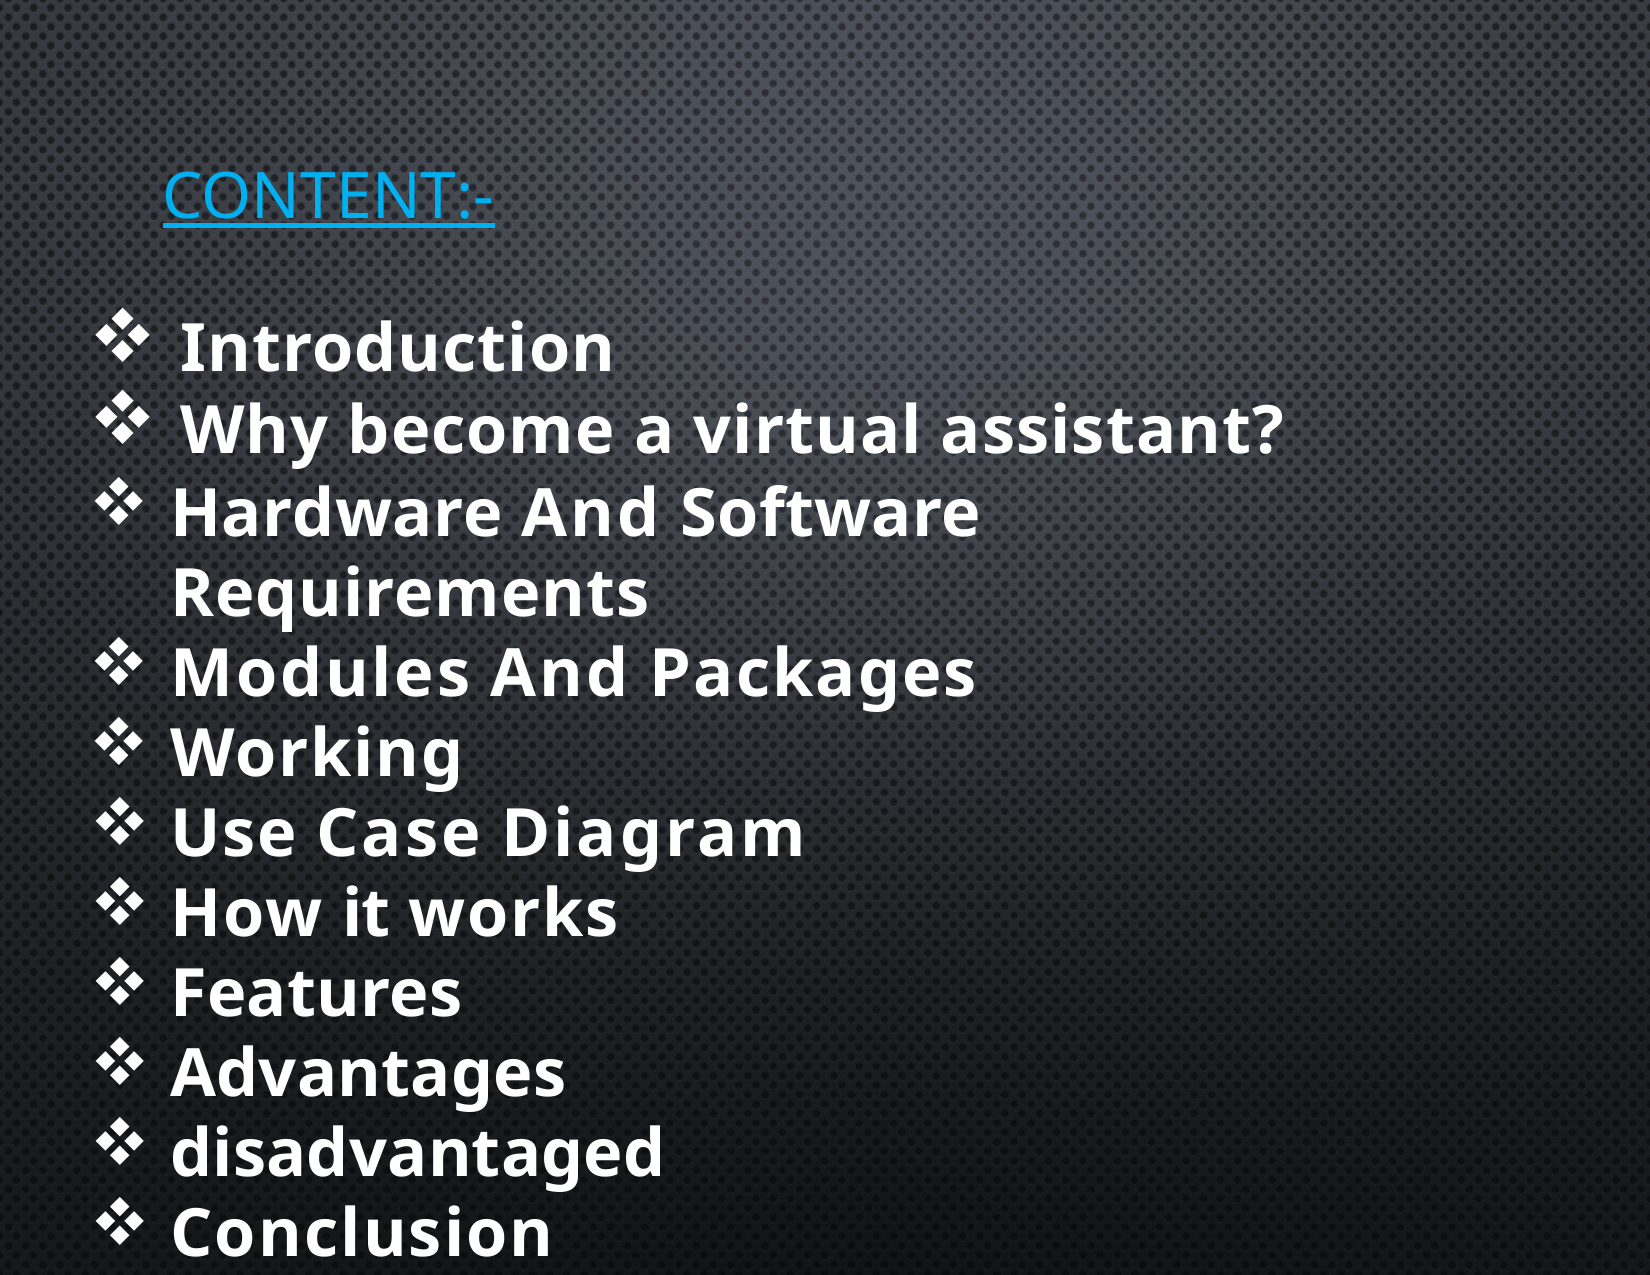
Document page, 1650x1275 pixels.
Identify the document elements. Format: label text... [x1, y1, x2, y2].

title CONTENT:- [147, 110, 1388, 275]
text_box Introduction Why become a virtual assistant? Hardware And Software Requirements Modules And Packages Working Use Case Diagram How it works Features Advantages disadvantaged Conclusion [87, 302, 1400, 1270]
